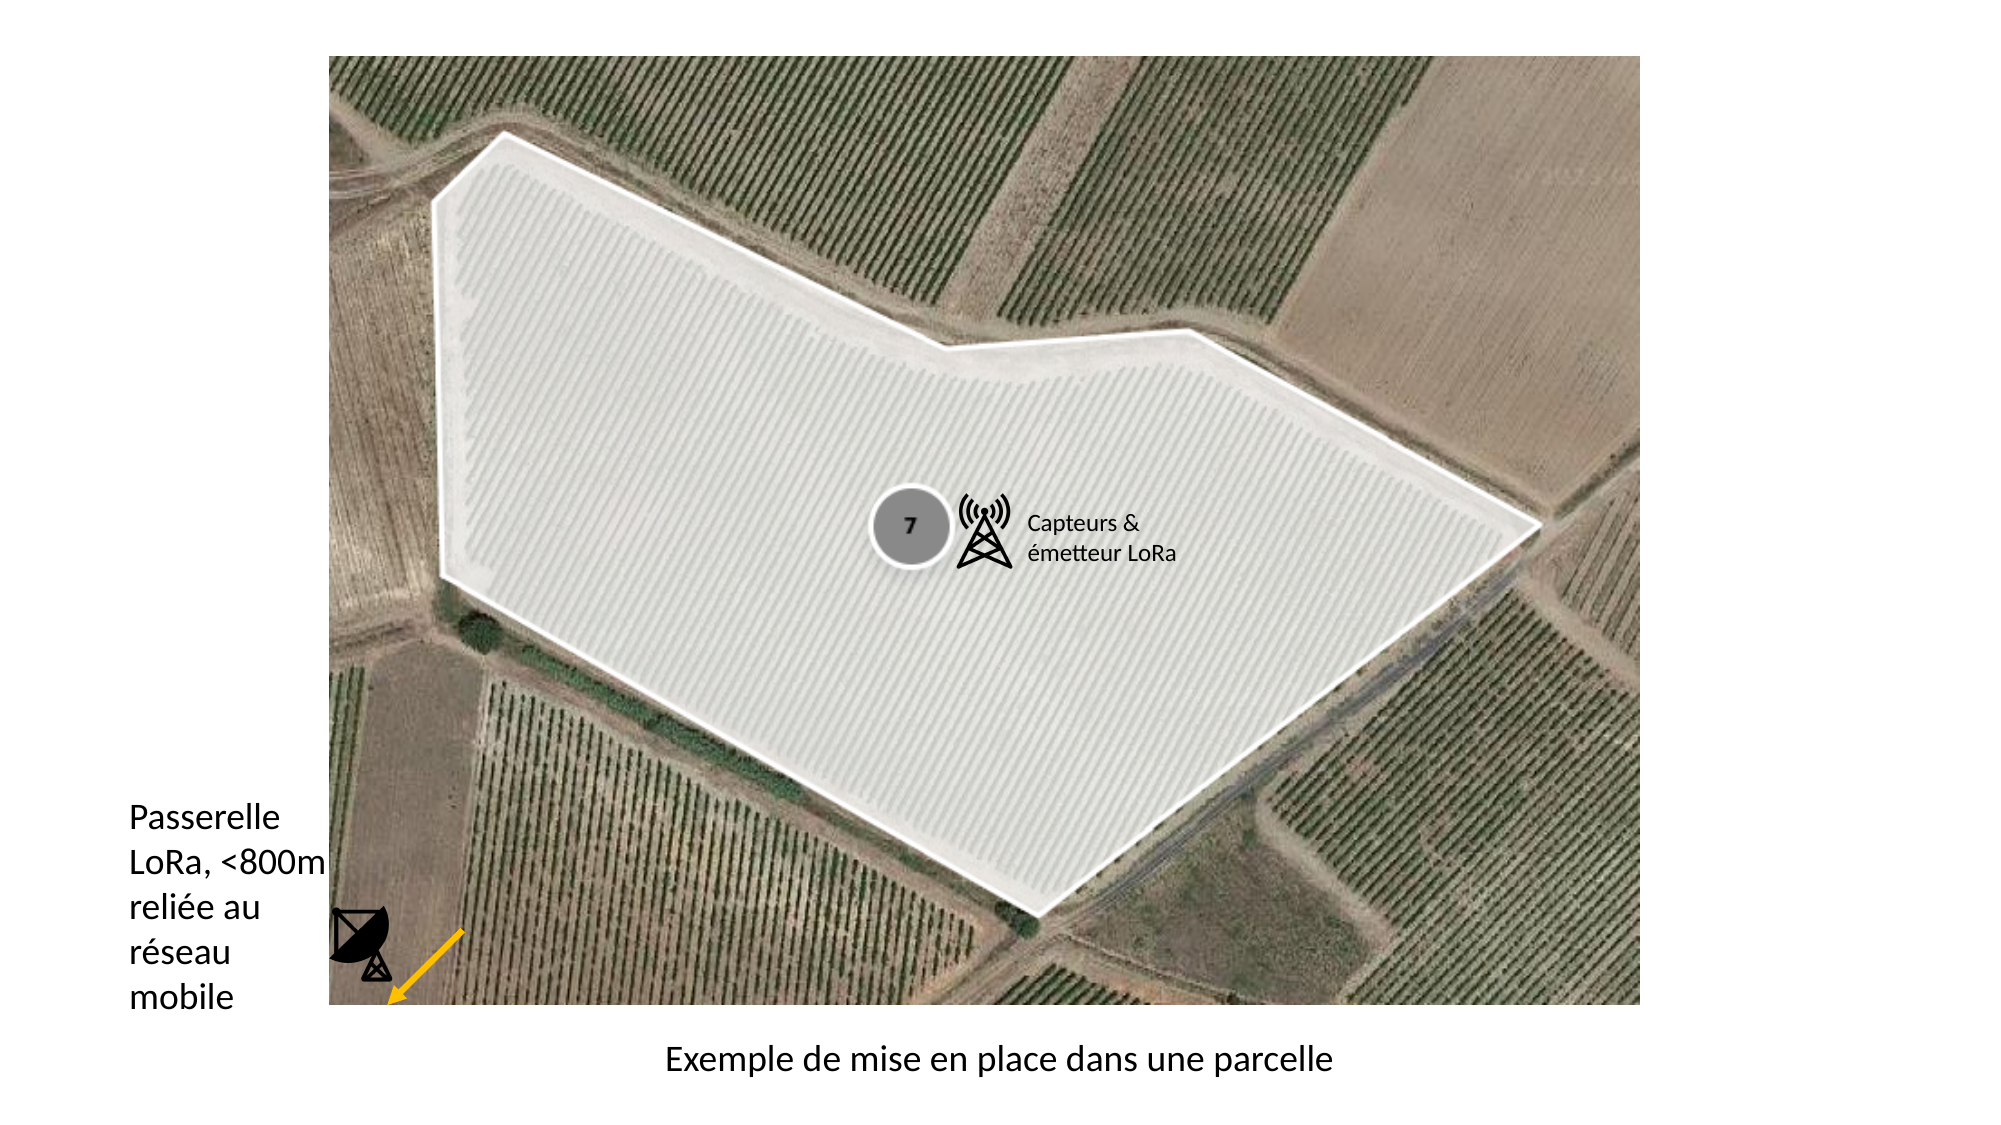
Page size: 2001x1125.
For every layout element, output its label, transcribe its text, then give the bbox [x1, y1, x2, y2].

text_box Exemple de mise en place dans une parcelle [650, 1026, 1350, 1087]
picture [312, 56, 1640, 1006]
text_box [387, 930, 463, 1006]
text_box Passerelle LoRa, <800m reliée au réseau mobile [114, 784, 344, 1025]
